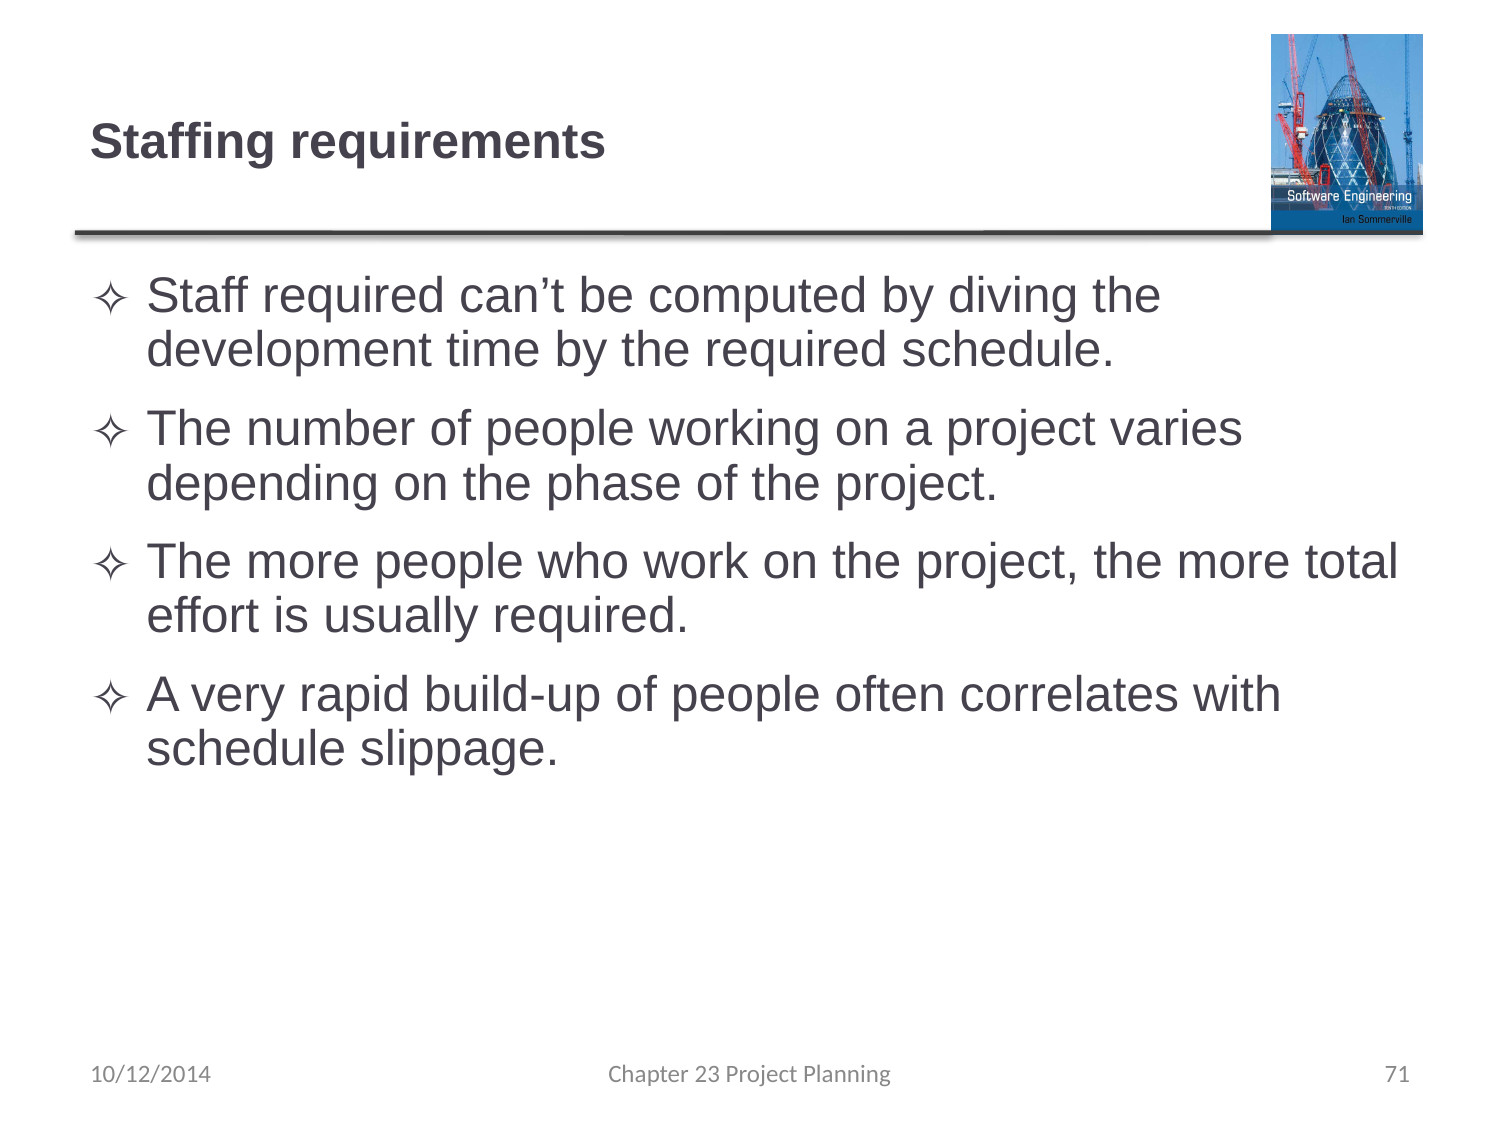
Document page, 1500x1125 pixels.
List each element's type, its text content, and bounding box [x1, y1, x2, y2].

title Staffing requirements [75, 45, 1272, 233]
list Staff required can’t be computed by diving the development time by the required schedule. The number of people working on a project varies depending on the phase of the project. The more people who work on the project, the more total effort is usually required. A very rapid build-up of people often correlates with schedule slippage. [75, 262, 1425, 1005]
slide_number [75, 1042, 425, 1103]
footer Chapter 23 Project Planning [512, 1042, 988, 1103]
slide_number ‹#› [1074, 1042, 1425, 1103]
picture [1271, 34, 1423, 230]
